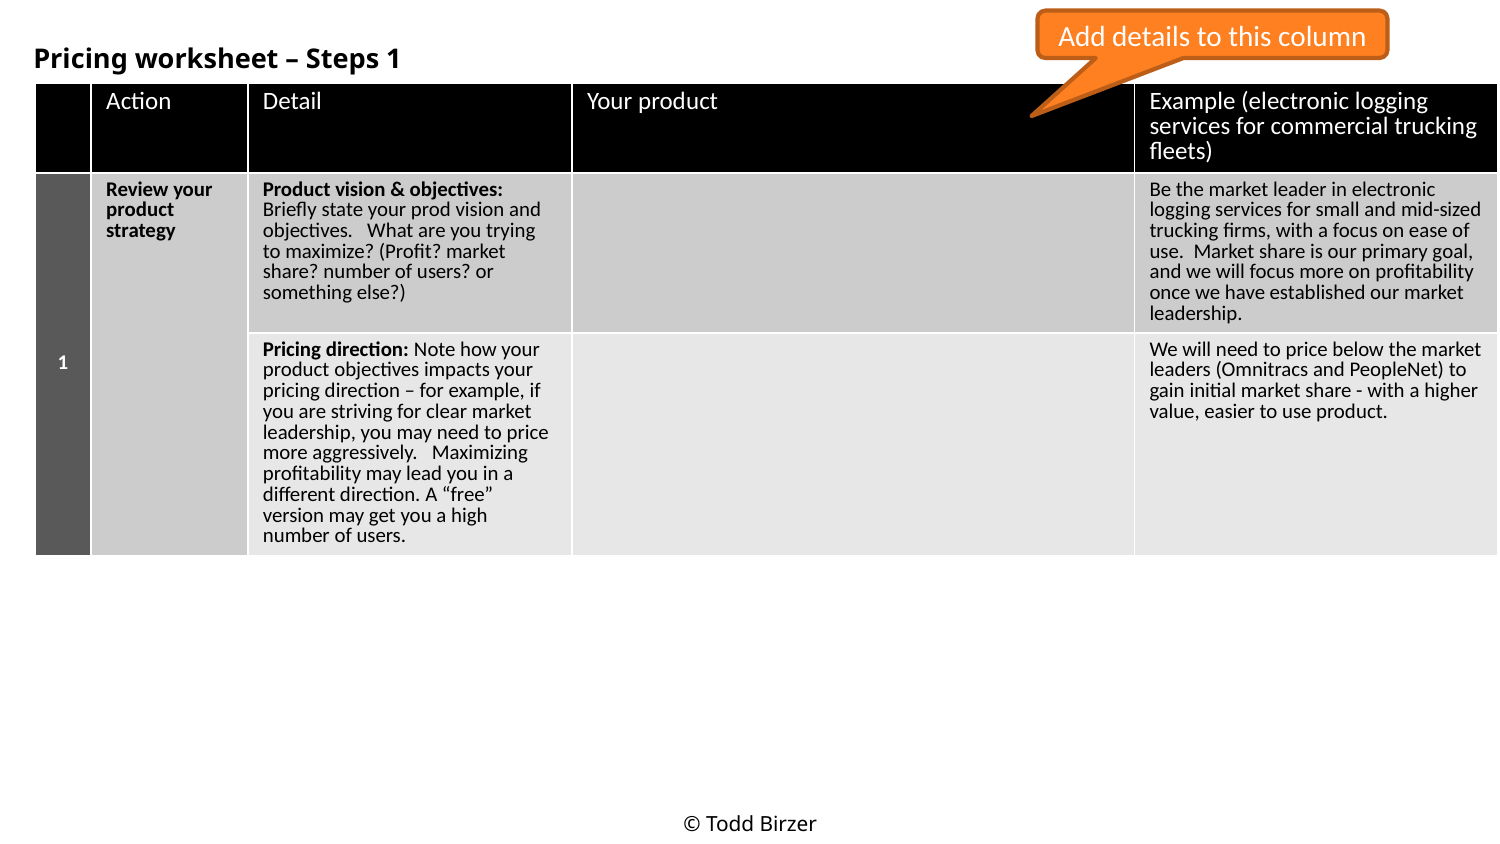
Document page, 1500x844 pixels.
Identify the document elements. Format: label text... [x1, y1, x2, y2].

table_cell We will need to price below the market leaders (Omnitracs and PeopleNet) to gain initial market share - with a higher value, easier to use product. [1135, 334, 1497, 555]
table_header Action [92, 84, 247, 172]
table_cell [573, 174, 1134, 332]
table_header Your product [573, 84, 1134, 172]
text_box Add details to this column [1029, 8, 1390, 119]
table_cell Be the market leader in electronic logging services for small and mid-sized trucking firms, with a focus on ease of use. Market share is our primary goal, and we will focus more on profitability once we have established our market leadership. [1135, 174, 1497, 332]
table_header Example (electronic logging services for commercial trucking fleets) [1135, 84, 1497, 172]
table_header Detail [249, 84, 571, 172]
table_cell Pricing direction: Note how your product objectives impacts your pricing direction – for example, if you are striving for clear market leadership, you may need to price more aggressively. Maximizing profitability may lead you in a different direction. A “free” version may get you a high number of users. [249, 334, 571, 555]
table_cell Product vision & objectives: Briefly state your prod vision and objectives. What are you trying to maximize? (Profit? market share? number of users? or something else?) [249, 174, 571, 332]
table_cell [573, 334, 1134, 555]
title Pricing worksheet – Steps 1 [18, 34, 625, 82]
table_header [36, 84, 90, 172]
table_cell Review your product strategy [92, 174, 247, 555]
table_cell 1 [36, 174, 90, 555]
